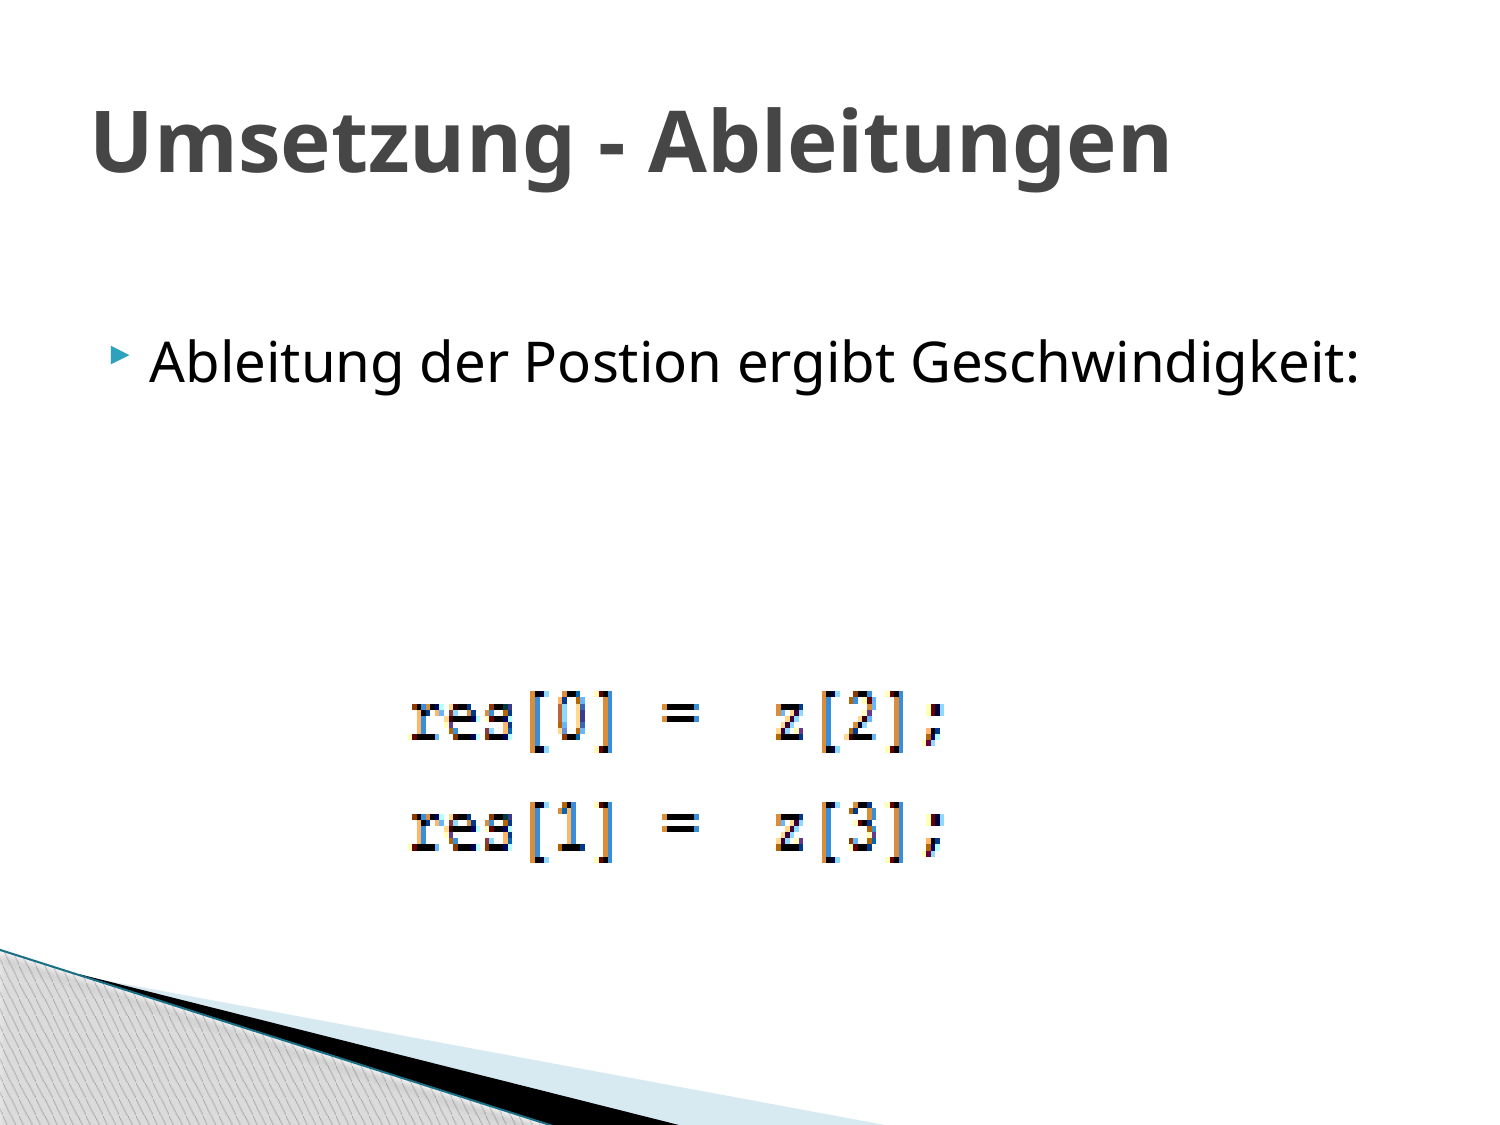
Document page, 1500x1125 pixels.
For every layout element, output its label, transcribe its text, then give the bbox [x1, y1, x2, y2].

picture [399, 649, 963, 901]
title Umsetzung - Ableitungen [75, 45, 1425, 233]
